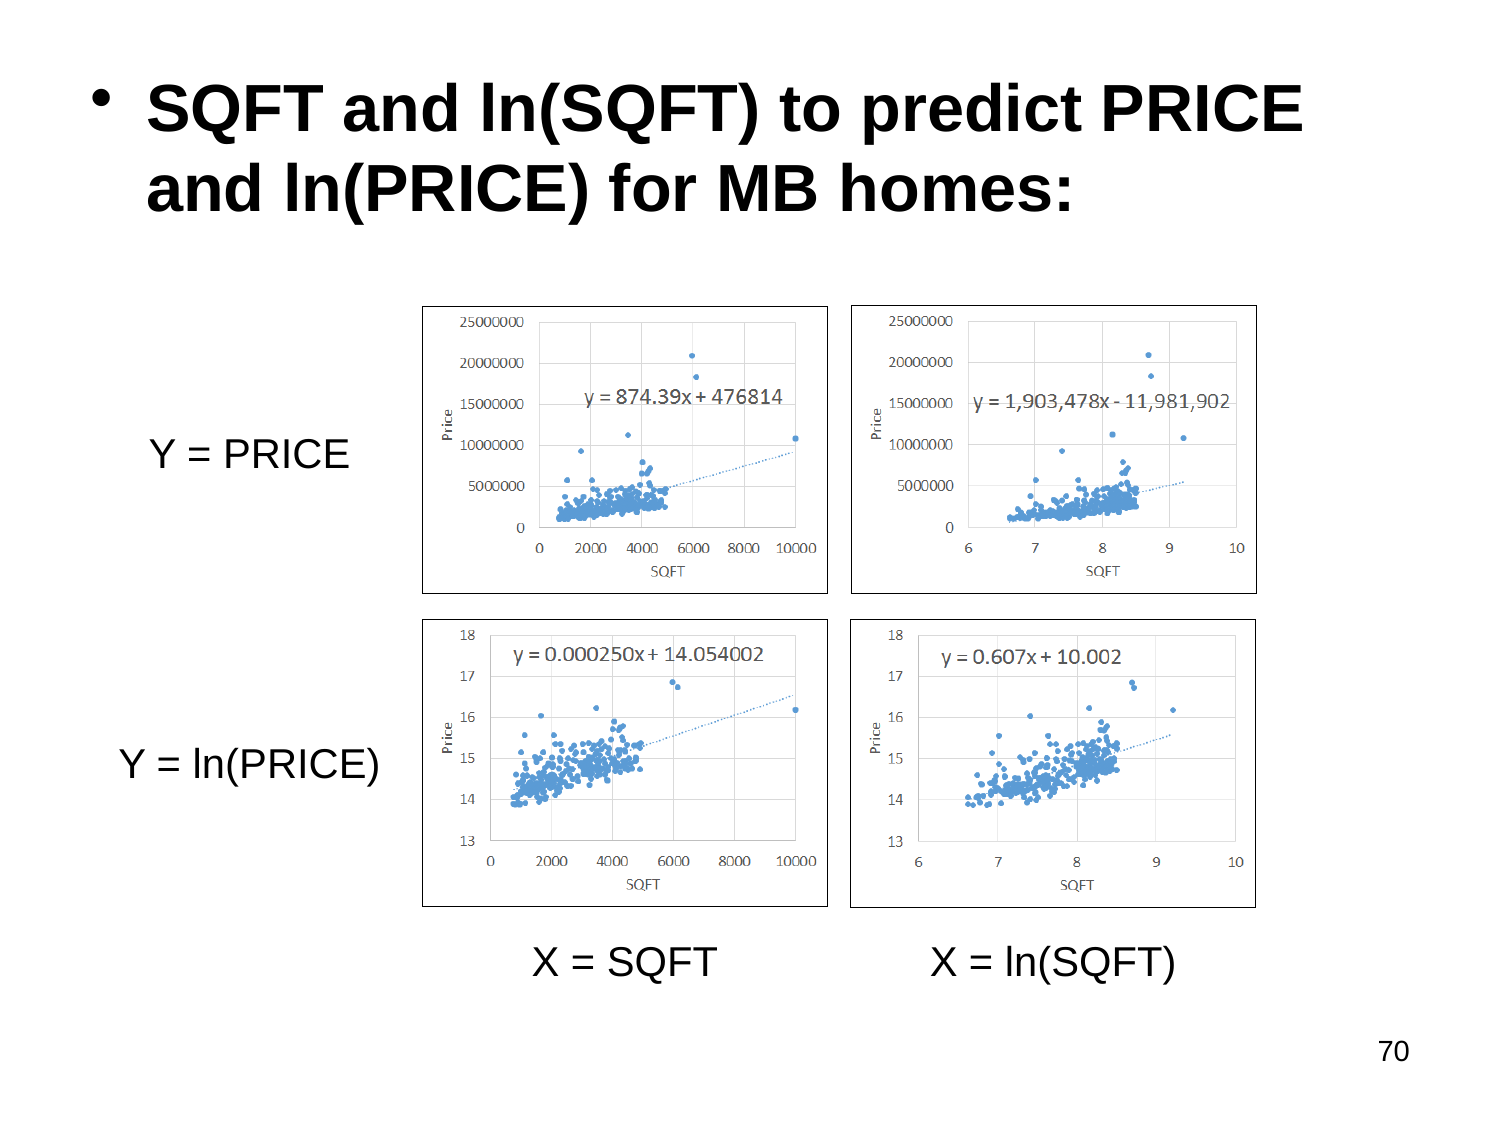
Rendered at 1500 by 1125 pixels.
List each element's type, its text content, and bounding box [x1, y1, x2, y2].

text_box Y = PRICE [133, 418, 366, 484]
picture [850, 619, 1257, 908]
picture [422, 306, 828, 595]
list SQFT and ln(SQFT) to predict PRICE and ln(PRICE) for MB homes: [75, 57, 1425, 1013]
slide_number 70 [1074, 1024, 1426, 1103]
text_box X = SQFT [516, 927, 733, 993]
picture [422, 618, 828, 907]
picture [851, 305, 1257, 594]
text_box Y = ln(PRICE) [103, 729, 396, 795]
text_box X = ln(SQFT) [915, 927, 1192, 992]
